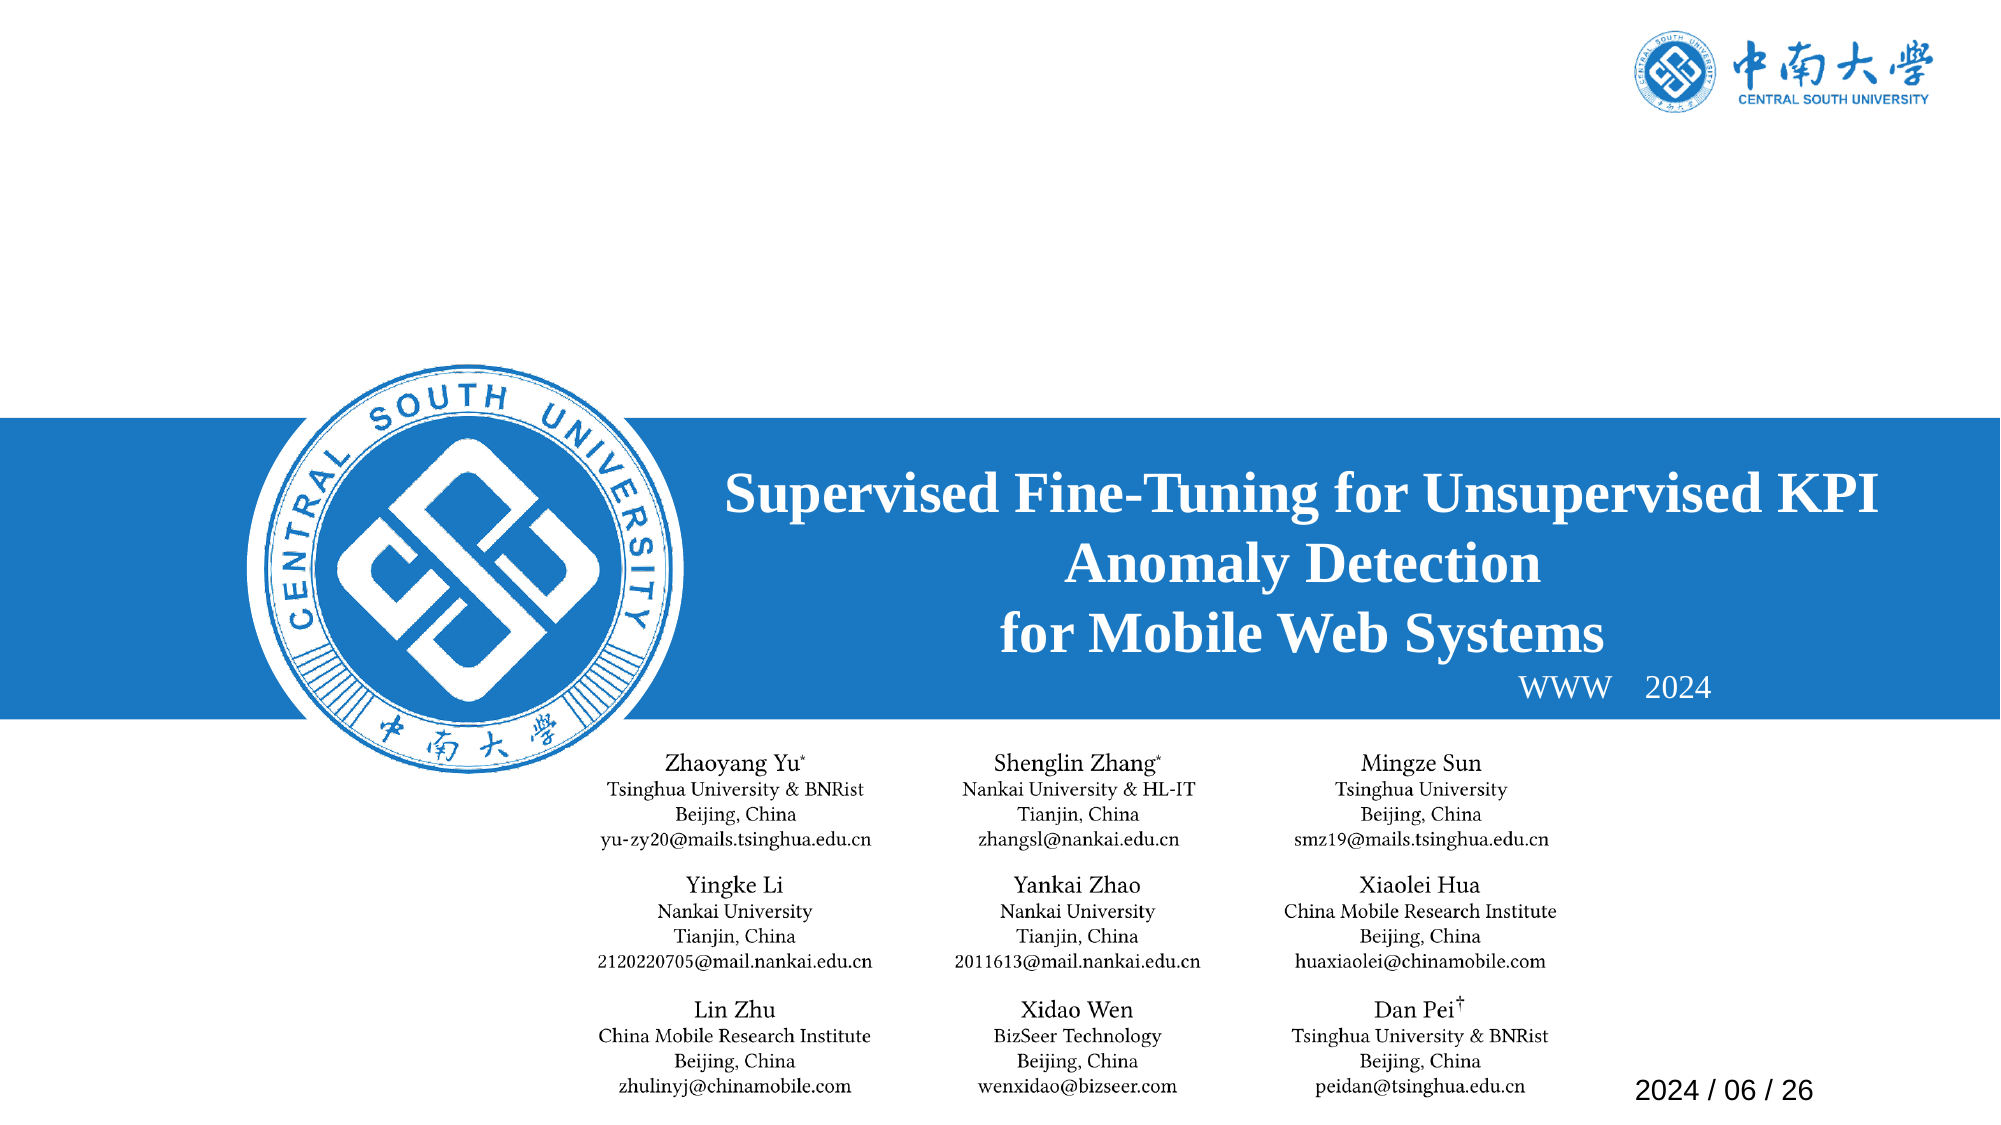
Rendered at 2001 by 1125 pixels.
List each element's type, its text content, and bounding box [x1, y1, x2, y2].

text_box 2024 / 06 / 26 [1471, 1066, 1969, 1115]
text_box Supervised Fine-Tuning for Unsupervised KPI Anomaly Detection for Mobile Web Systems [723, 446, 1905, 672]
text_box [723, 417, 2000, 720]
text_box [0, 417, 207, 720]
picture [207, 330, 1569, 1105]
text_box WWW 2024 [1503, 657, 1802, 713]
picture [1623, 24, 1947, 120]
